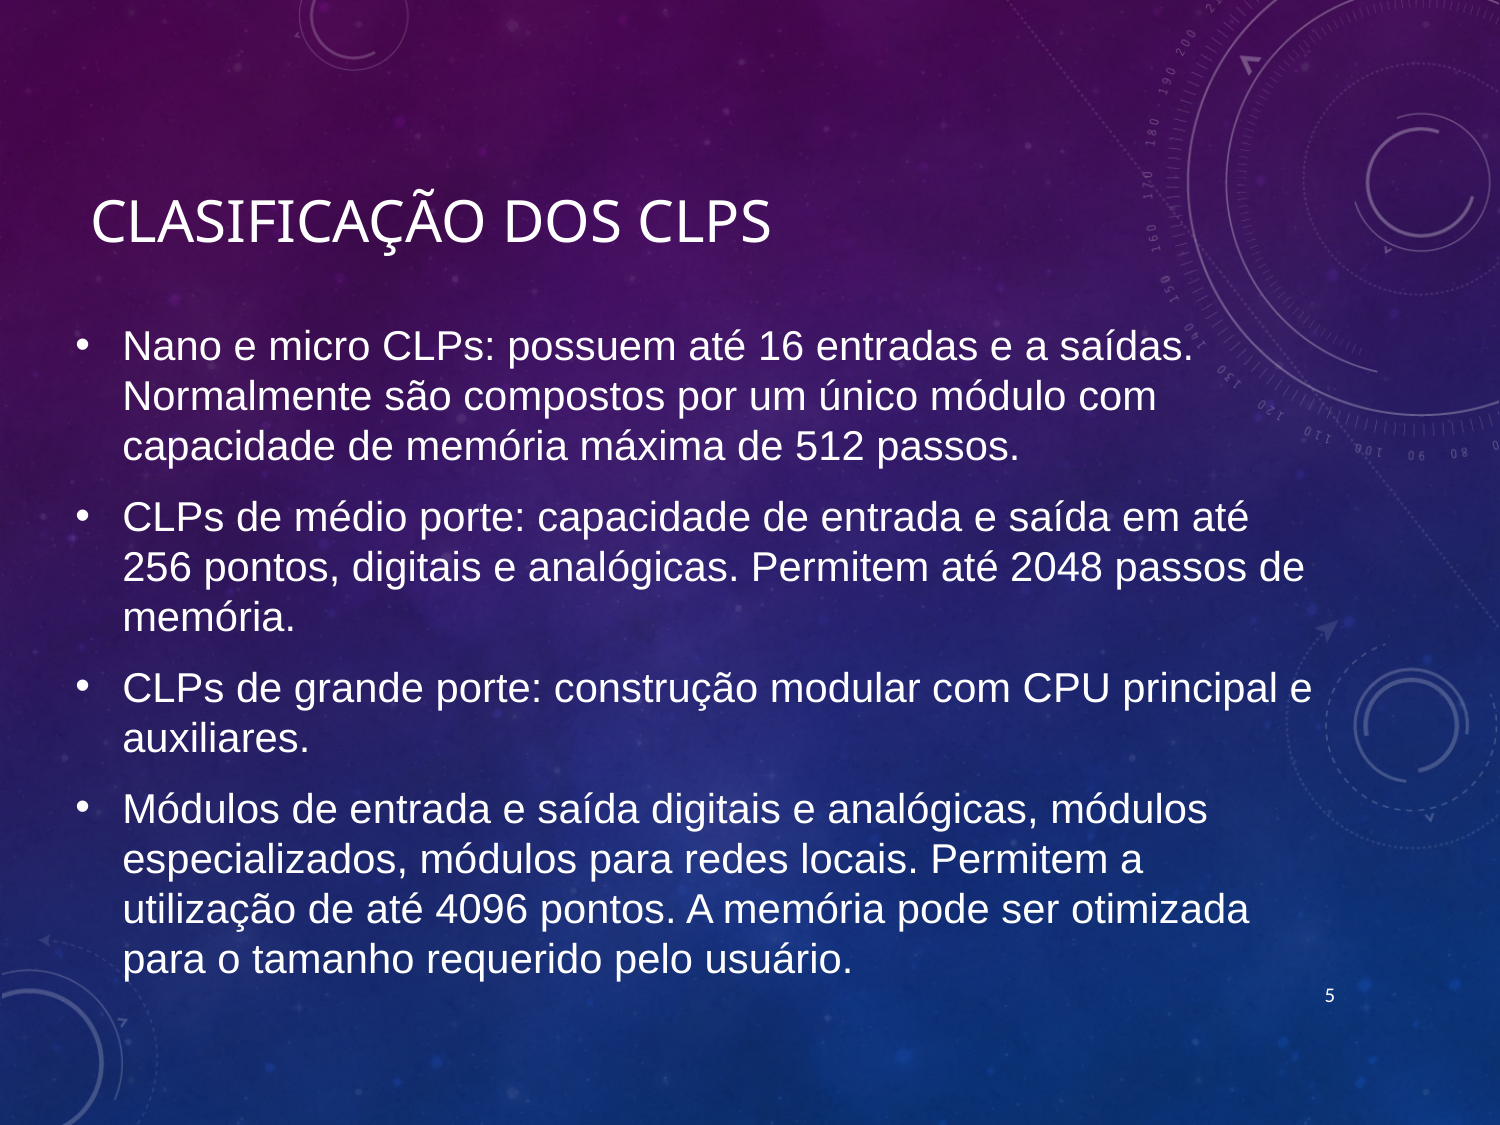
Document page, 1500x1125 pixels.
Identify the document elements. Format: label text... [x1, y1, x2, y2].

slide_number 5 [1281, 963, 1350, 1025]
title Clasificação dos clps [75, 99, 1350, 339]
picture [0, 0, 1500, 1125]
list Nano e micro CLPs: possuem até 16 entradas e a saídas. Normalmente são compostos por um único módulo com capacidade de memória máxima de 512 passos. CLPs de médio porte: capacidade de entrada e saída em até 256 pontos, digitais e analógicas. Permitem até 2048 passos de memória. CLPs de grande porte: construção modular com CPU principal e auxiliares. Módulos de entrada e saída digitais e analógicas, módulos especializados, módulos para redes locais. Permitem a utilização de até 4096 pontos. A memória pode ser otimizada para o tamanho requerido pelo usuário. [60, 351, 1336, 950]
